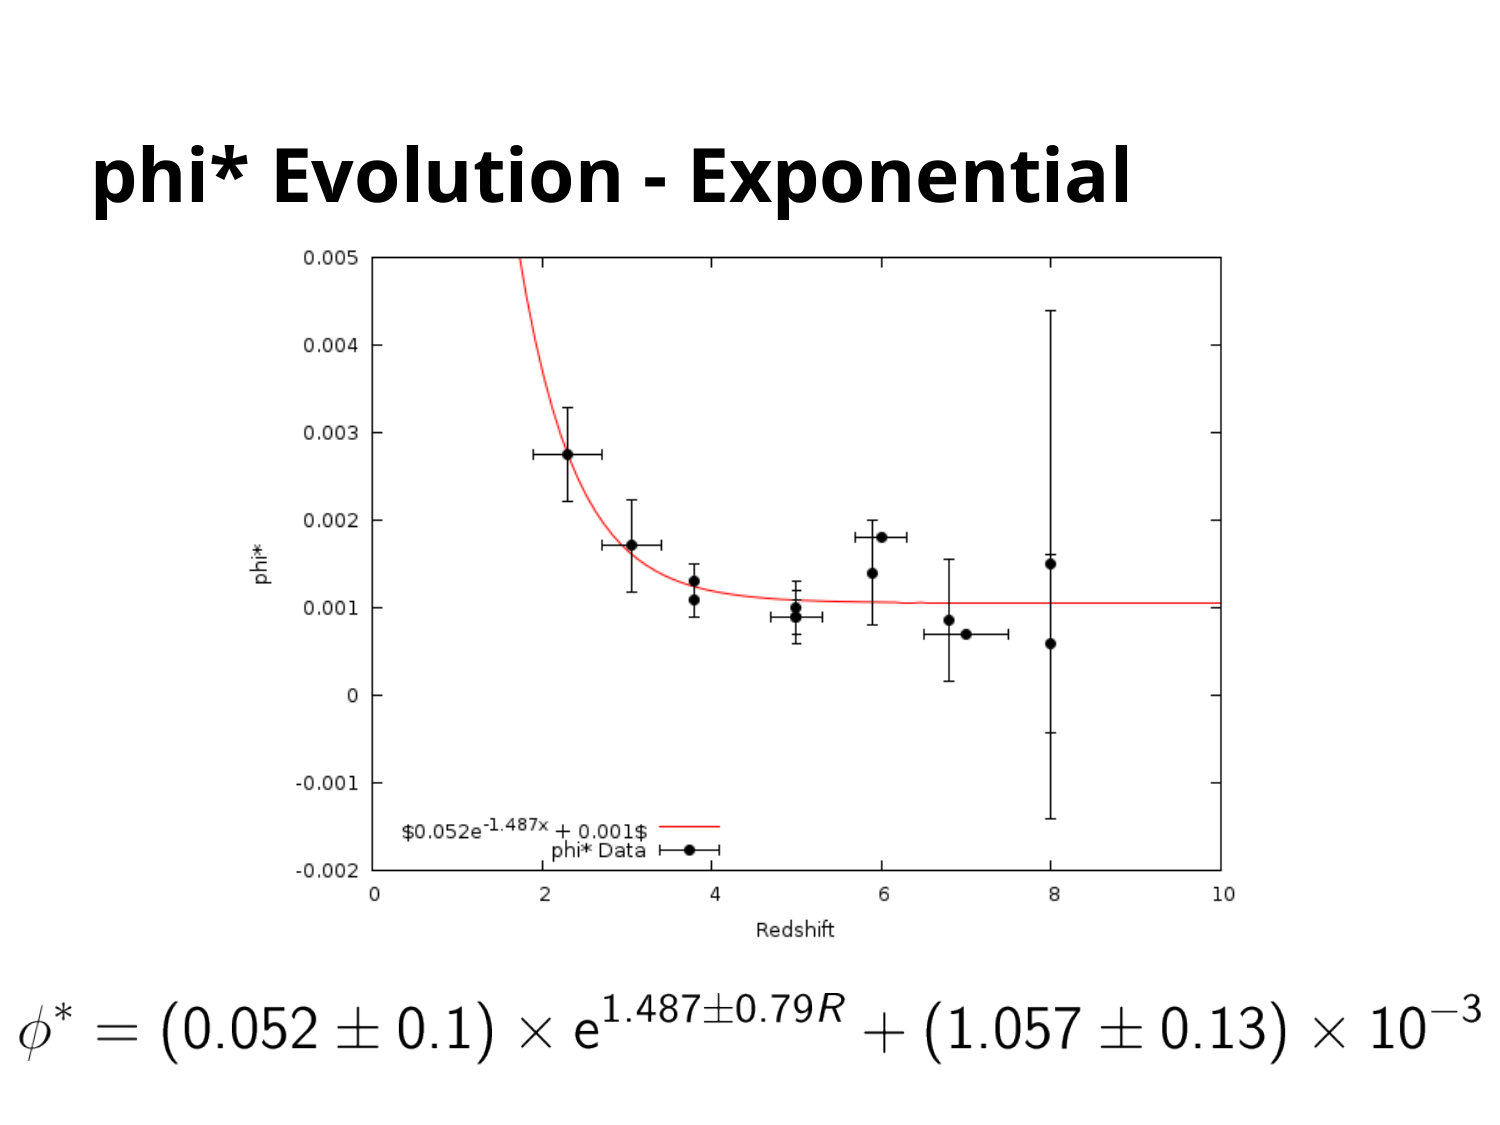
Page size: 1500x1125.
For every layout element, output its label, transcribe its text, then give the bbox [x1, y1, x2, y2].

title phi* Evolution - Exponential [74, 44, 1426, 233]
text_box [242, 232, 1258, 946]
text_box [19, 993, 1481, 1065]
